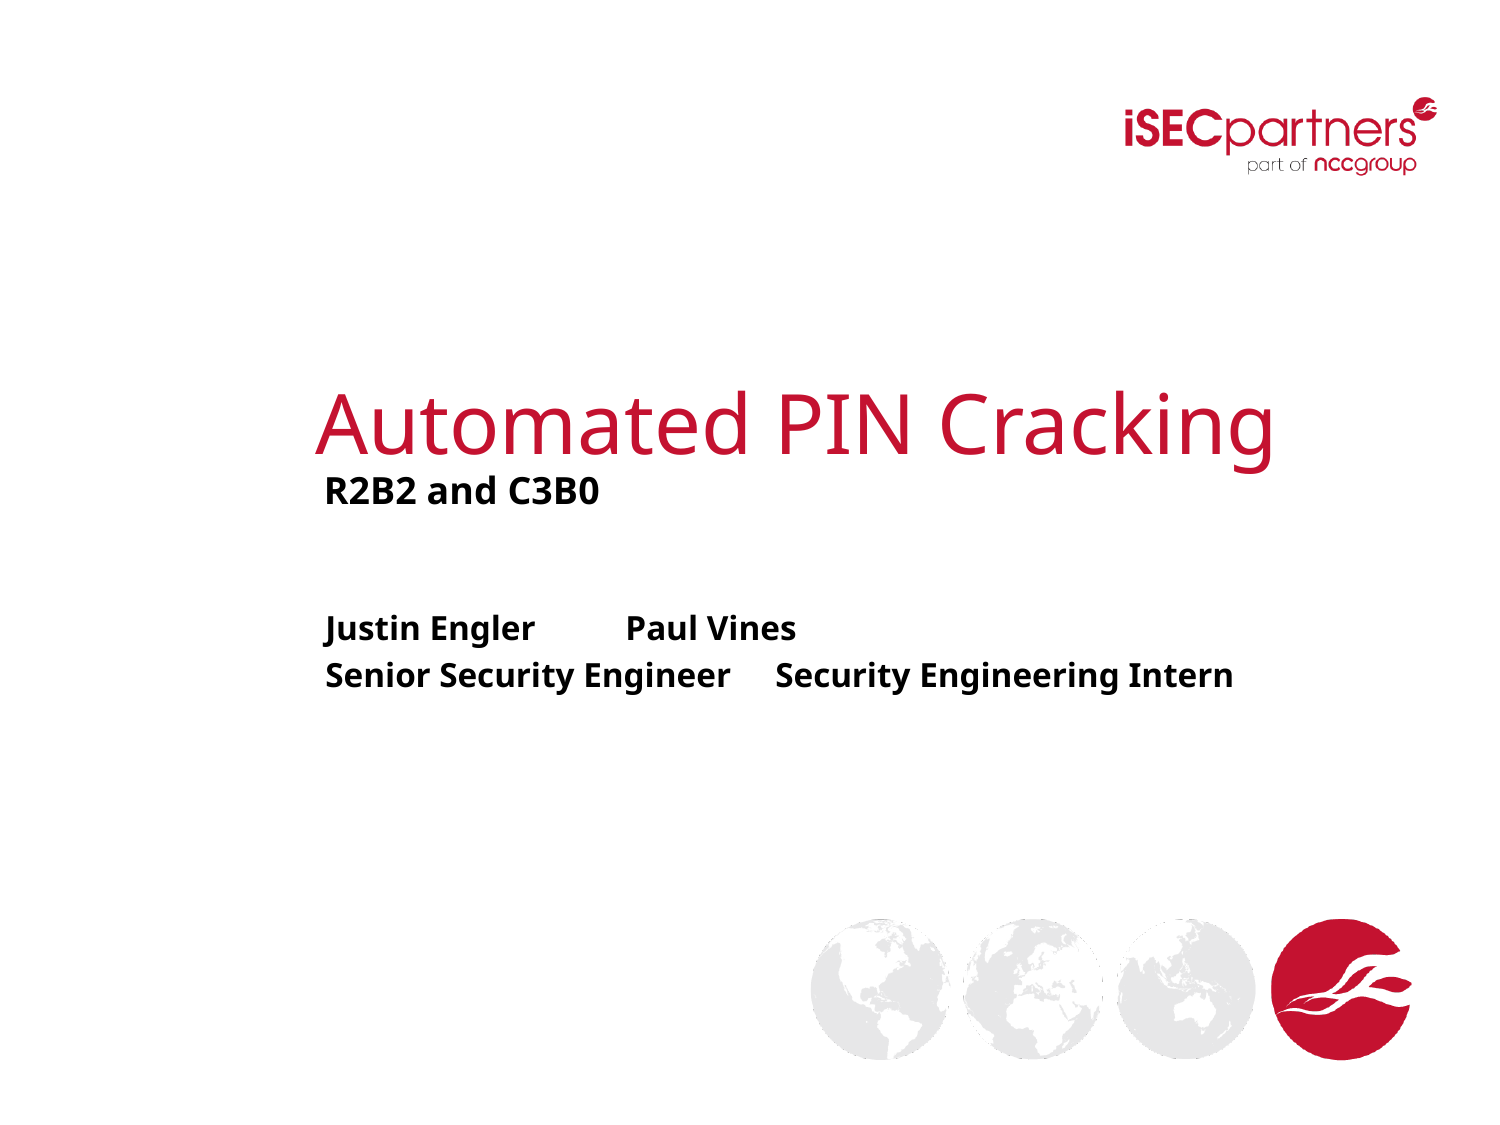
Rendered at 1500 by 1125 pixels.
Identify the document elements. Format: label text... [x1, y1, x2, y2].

picture [801, 910, 1419, 1068]
list Justin Engler Paul Vines Senior Security Engineer Security Engineering Intern [300, 600, 1463, 825]
title Automated PIN Cracking [300, 363, 1463, 460]
picture [1115, 87, 1447, 186]
subtitle R2B2 and C3B0 [300, 460, 1463, 528]
